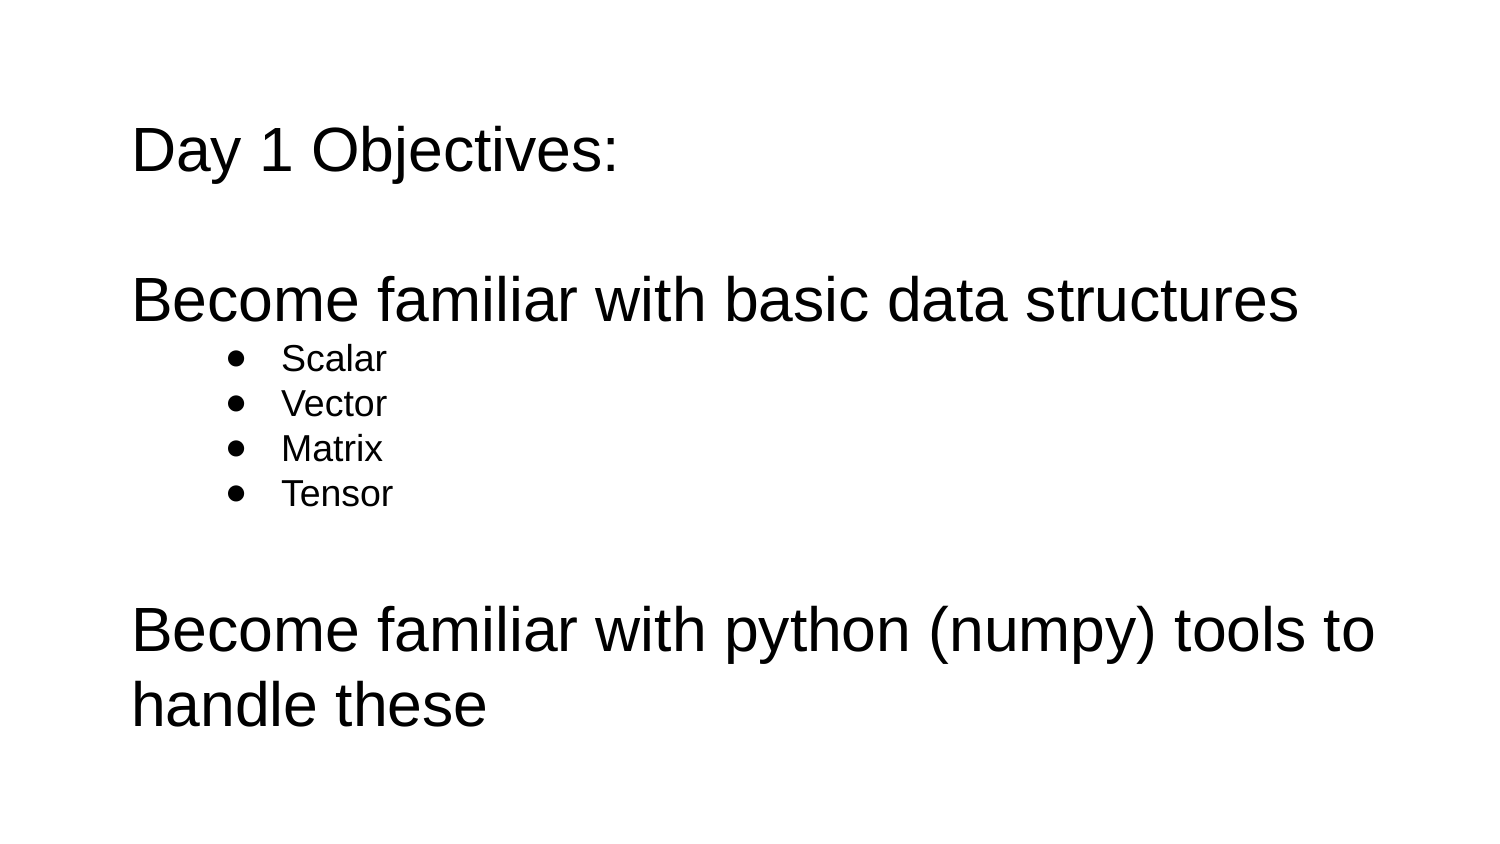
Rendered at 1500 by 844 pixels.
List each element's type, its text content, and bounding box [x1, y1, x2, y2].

text_box Day 1 Objectives: Become familiar with basic data structures Scalar Vector Matrix Tensor Become familiar with python (numpy) tools to handle these [115, 94, 1403, 738]
